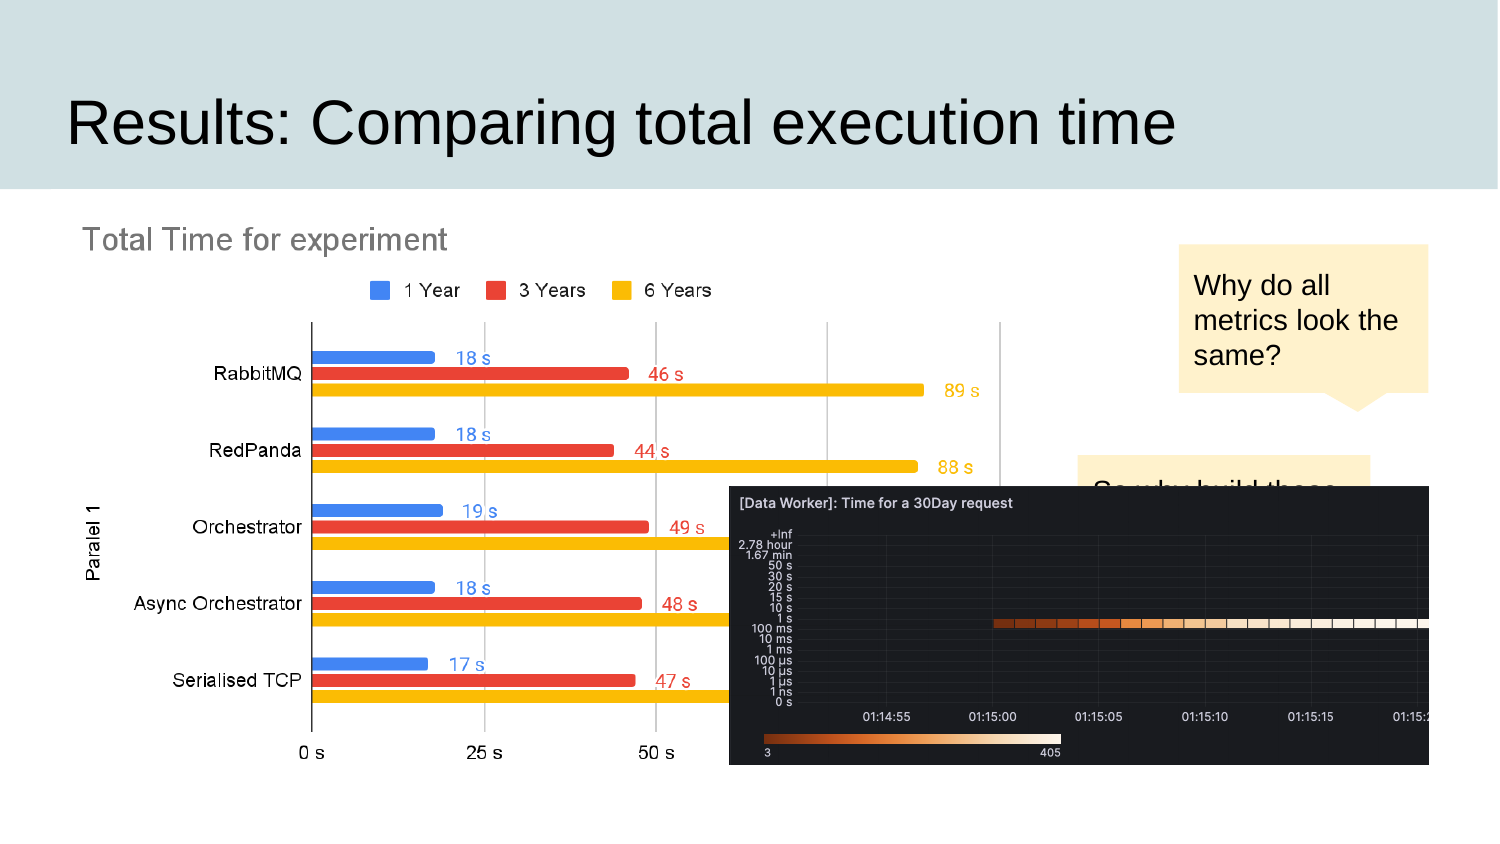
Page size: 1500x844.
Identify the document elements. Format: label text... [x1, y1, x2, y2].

text_box [0, 0, 1498, 190]
picture [50, 188, 1429, 794]
text_box Why do all metrics look the same? [1178, 244, 1429, 412]
text_box So why build these architectures? [1077, 455, 1371, 485]
title Results: Comparing total execution time [51, 72, 1449, 167]
